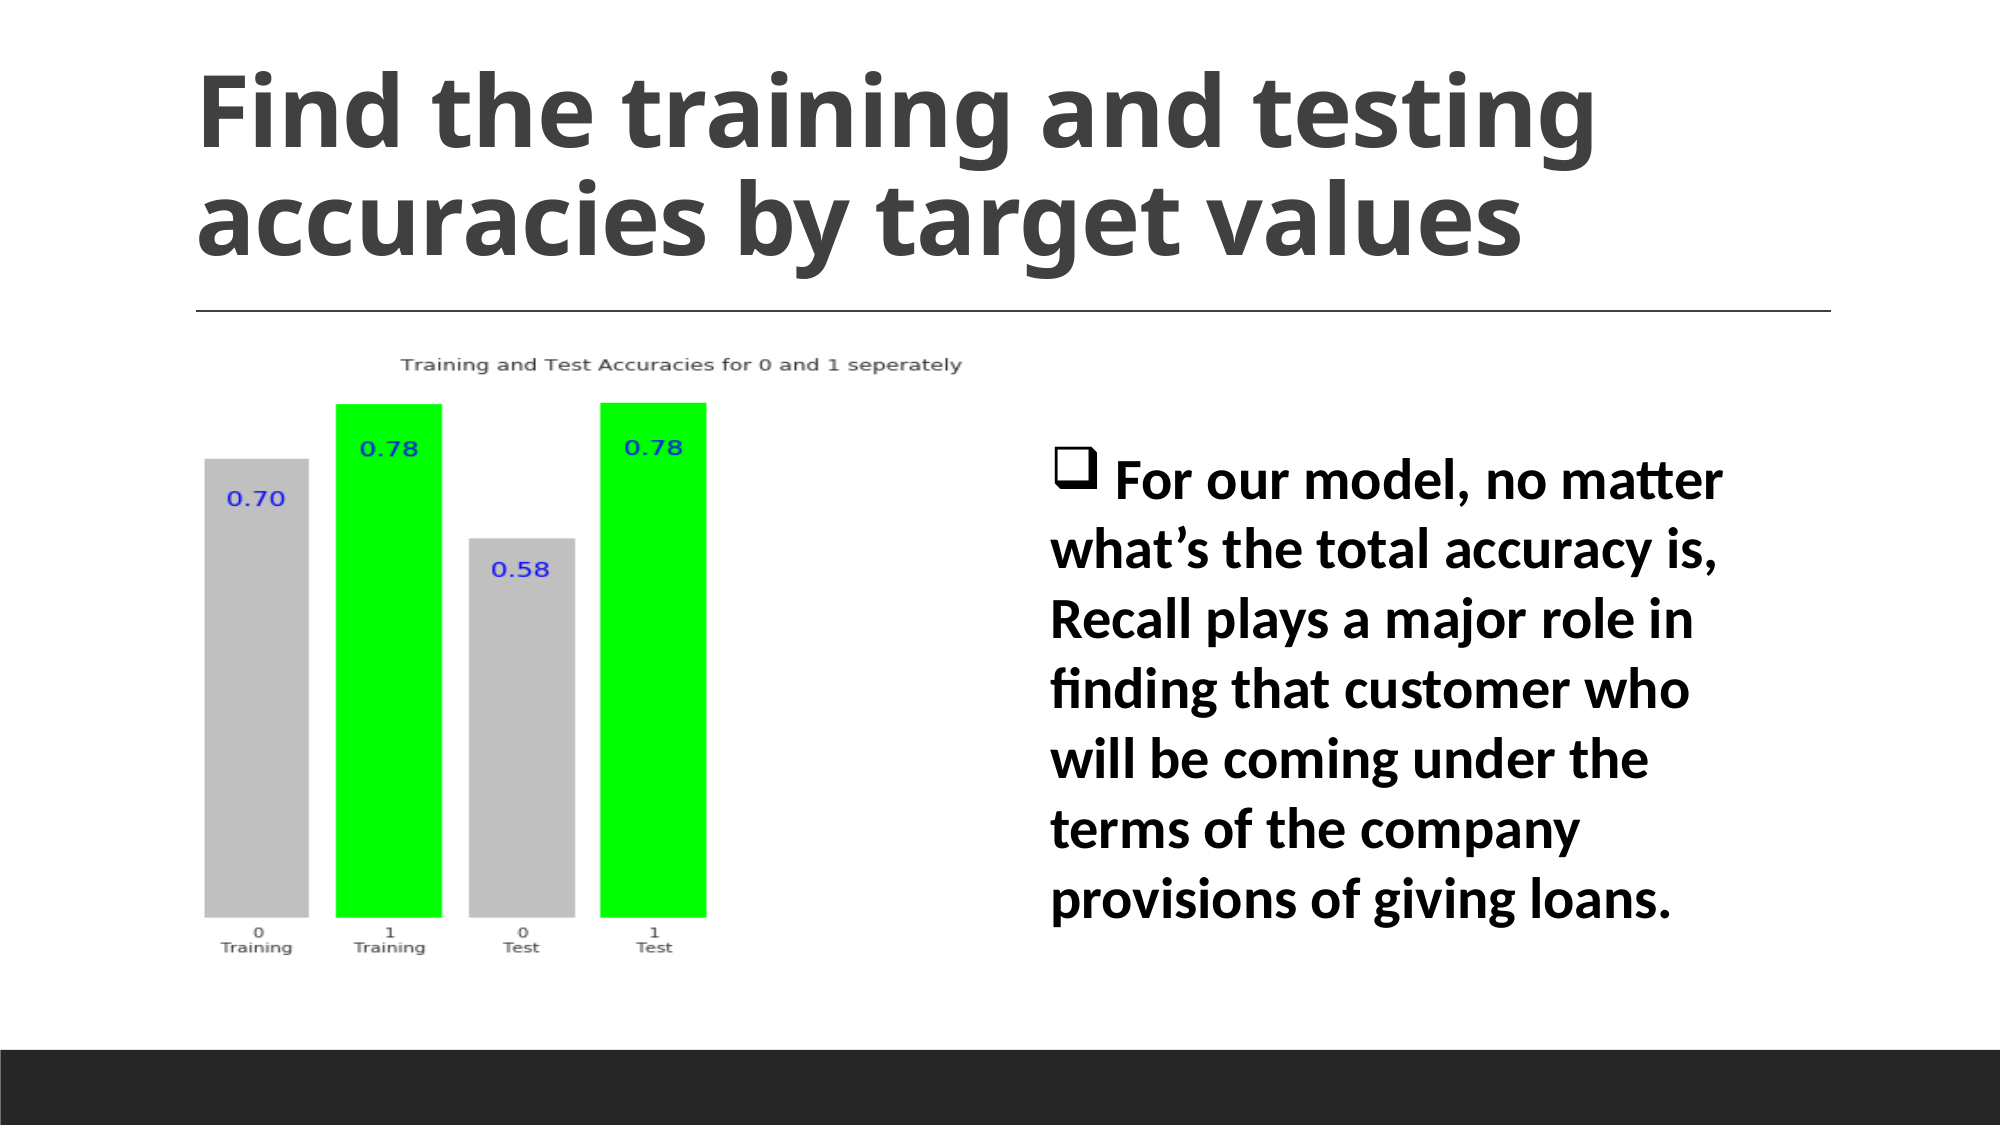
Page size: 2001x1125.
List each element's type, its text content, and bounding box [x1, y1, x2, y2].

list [160, 347, 1001, 966]
title Find the training and testing accuracies by target values [180, 47, 1830, 285]
text_box For our model, no matter what’s the total accuracy is, Recall plays a major role in finding that customer who will be coming under the terms of the company provisions of giving loans. [1035, 433, 1788, 938]
